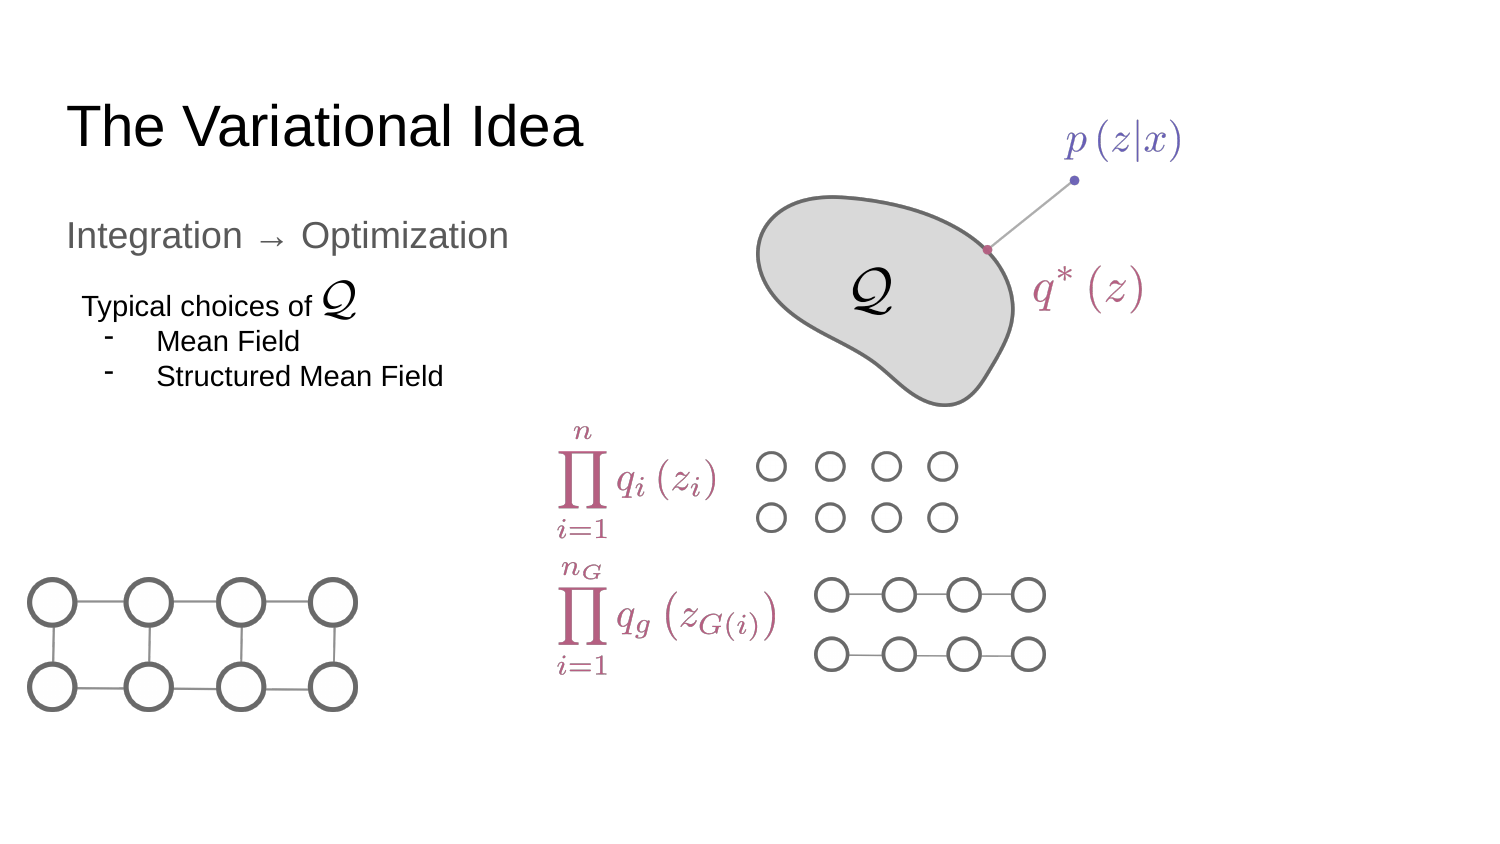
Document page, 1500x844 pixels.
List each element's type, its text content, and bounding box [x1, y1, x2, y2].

picture [322, 278, 359, 323]
picture [27, 576, 359, 712]
picture [755, 117, 1182, 407]
list Integration → Optimization [51, 189, 618, 273]
text_box Typical choices of Mean Field Structured Mean Field [66, 273, 530, 439]
title The Variational Idea [51, 72, 1449, 167]
picture [556, 424, 1047, 686]
